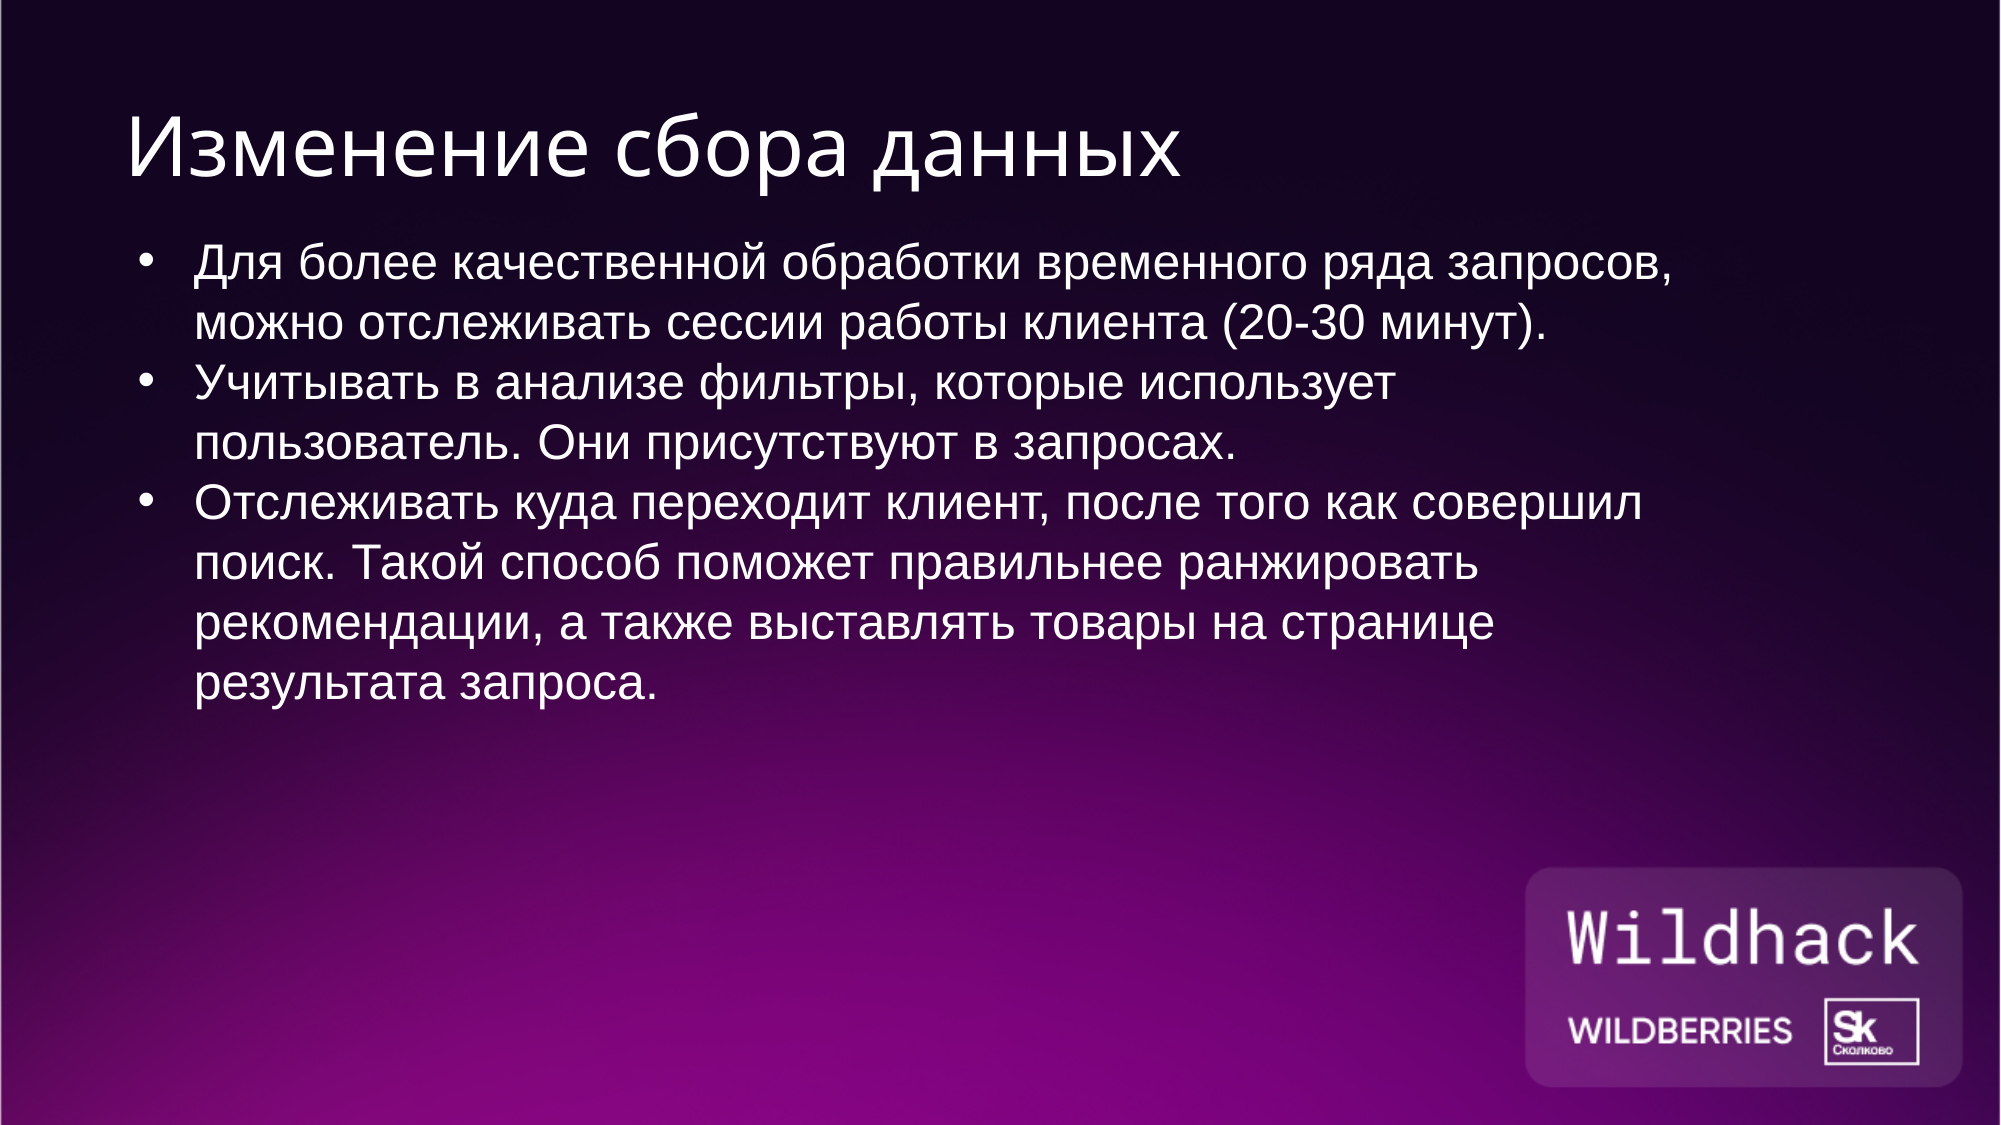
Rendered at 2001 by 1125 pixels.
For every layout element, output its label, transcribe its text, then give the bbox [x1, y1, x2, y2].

picture [0, 0, 2001, 1125]
title Изменение сбора данных [109, 72, 1853, 201]
text_box Для более качественной обработки временного ряда запросов, можно отслеживать сессии работы клиента (20-30 минут). Учитывать в анализе фильтры, которые использует пользователь. Они присутствуют в запросах. Отслеживать куда переходит клиент, после того как совершил поиск. Такой способ поможет правильнее ранжировать рекомендации, а также выставлять товары на странице результата запроса. [122, 222, 1729, 957]
